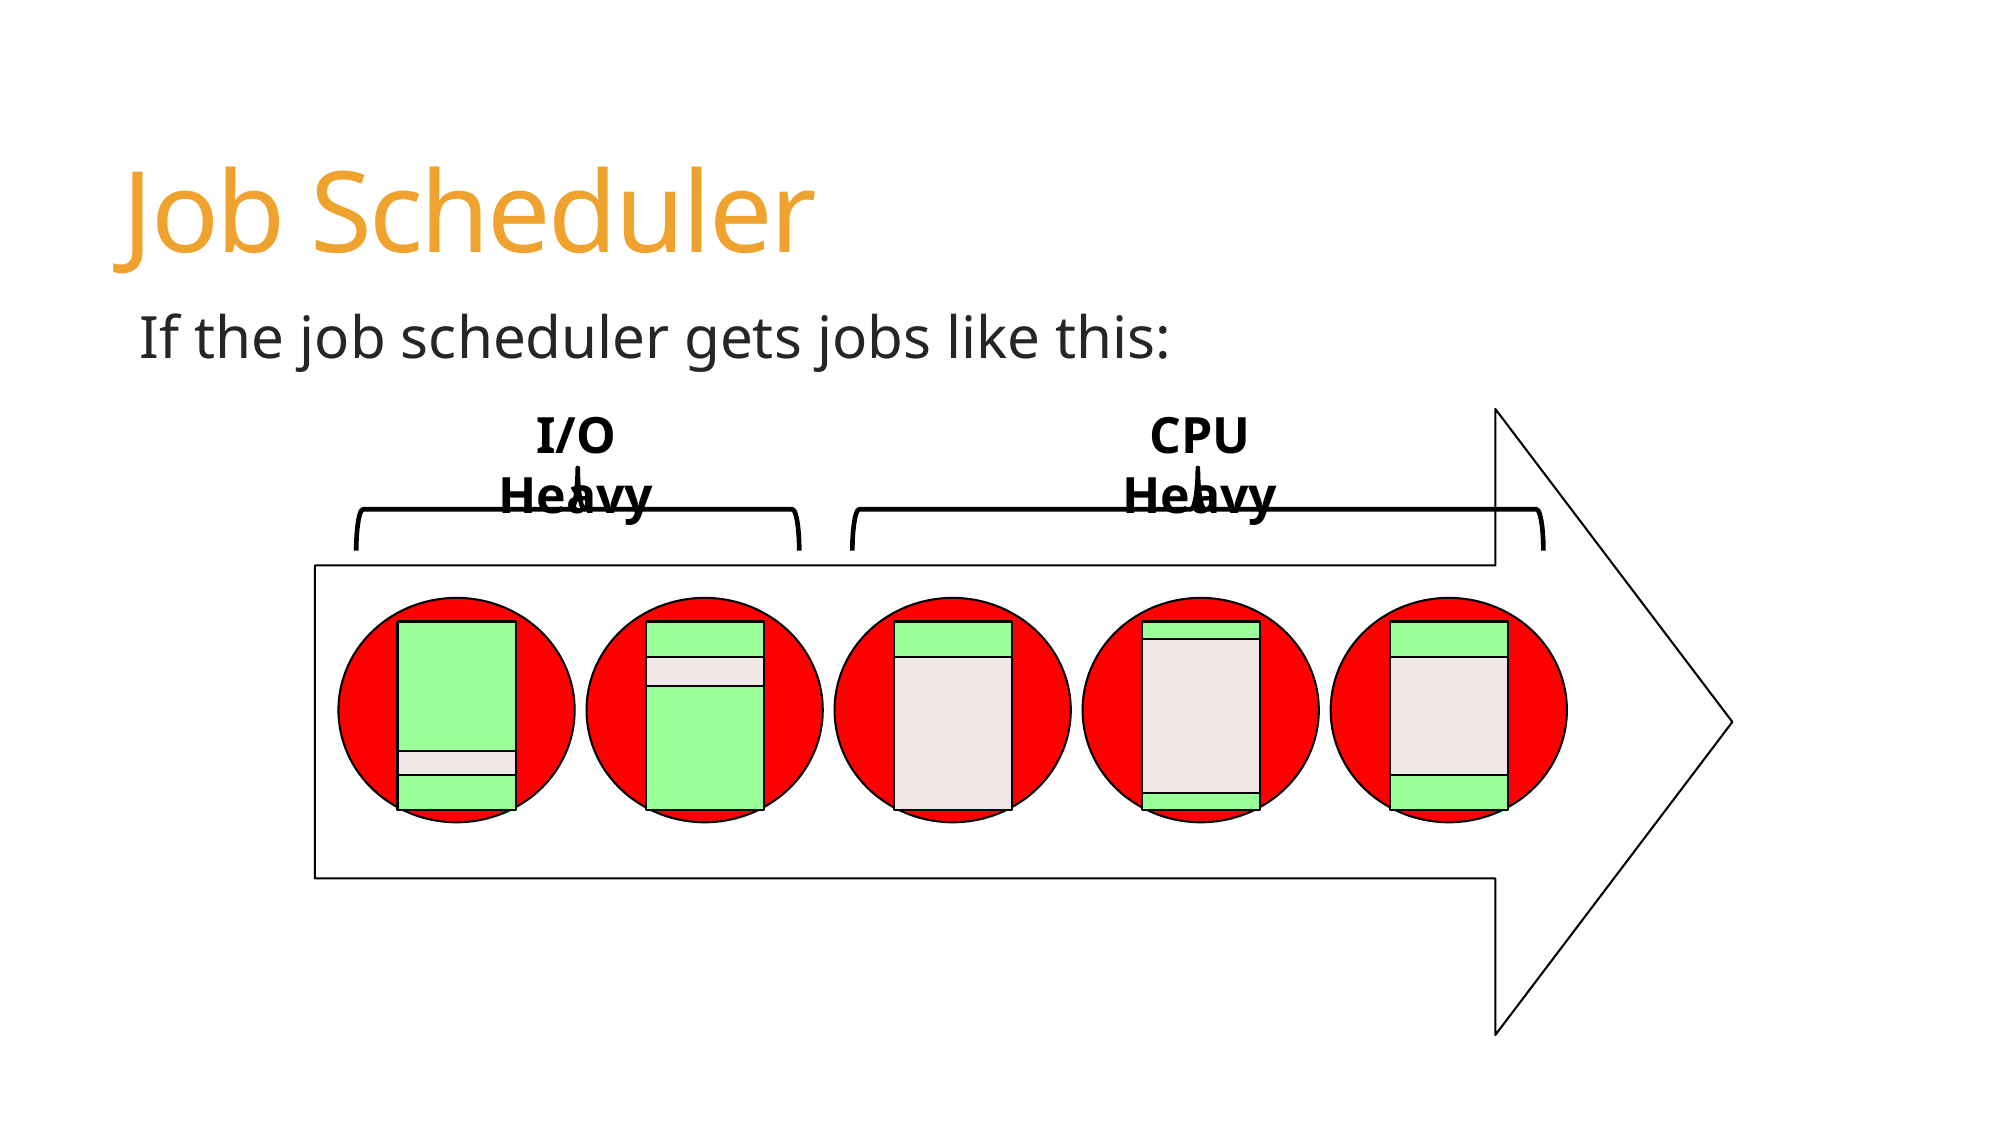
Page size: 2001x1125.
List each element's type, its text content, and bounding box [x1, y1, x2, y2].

text_box [1432, 596, 1568, 808]
text_box [1432, 620, 1509, 656]
text_box [1432, 656, 1509, 776]
text_box [1432, 811, 1503, 824]
title Job Scheduler [107, 81, 1875, 354]
text_box [1432, 407, 1734, 1036]
text_box [1432, 508, 1545, 551]
text_box [1432, 776, 1509, 811]
text_box If the job scheduler gets jobs like this: [108, 303, 1432, 921]
